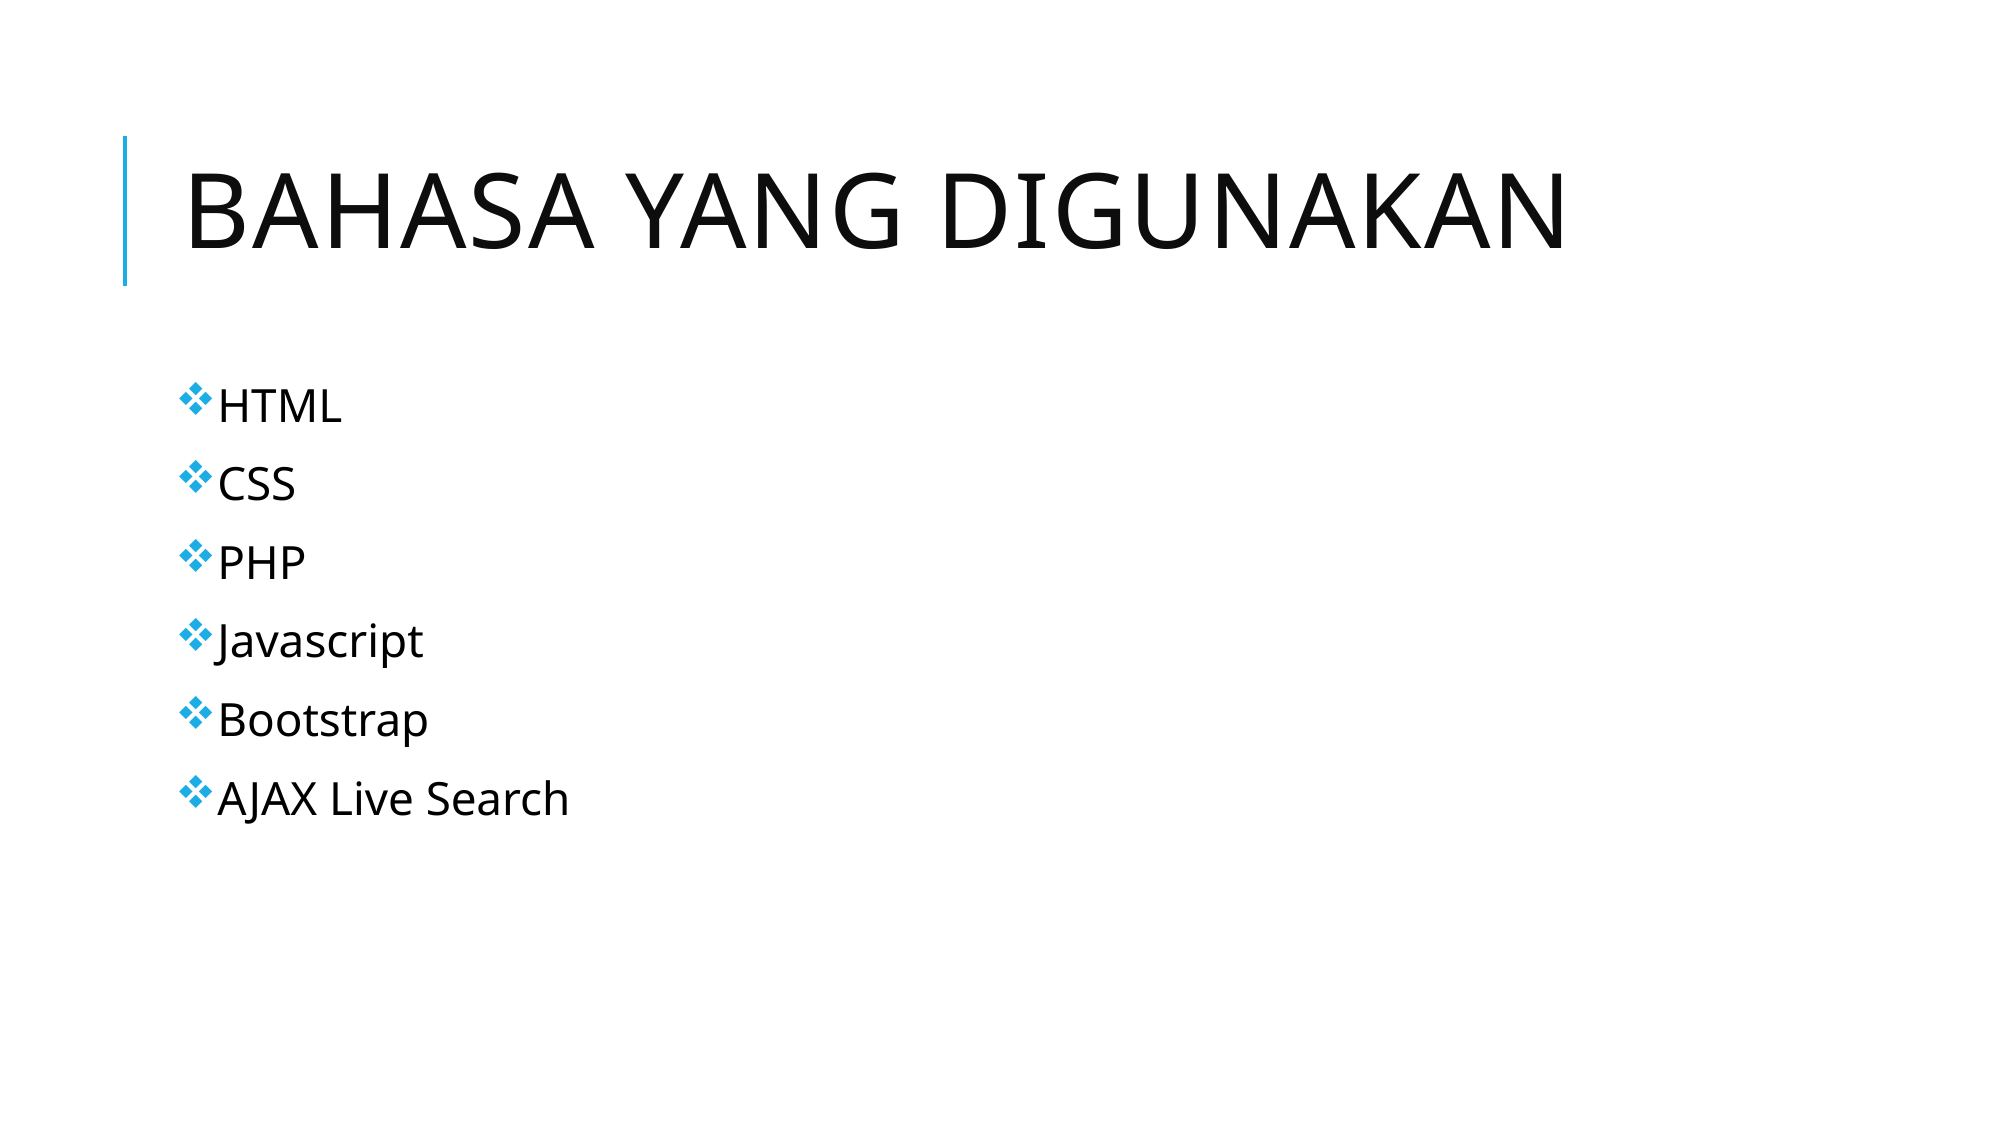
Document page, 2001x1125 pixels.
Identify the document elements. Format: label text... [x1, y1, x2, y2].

title Bahasa yang digunakan [168, 96, 1763, 342]
list HTML CSS PHP Javascript Bootstrap AJAX Live Search [168, 375, 1763, 1035]
